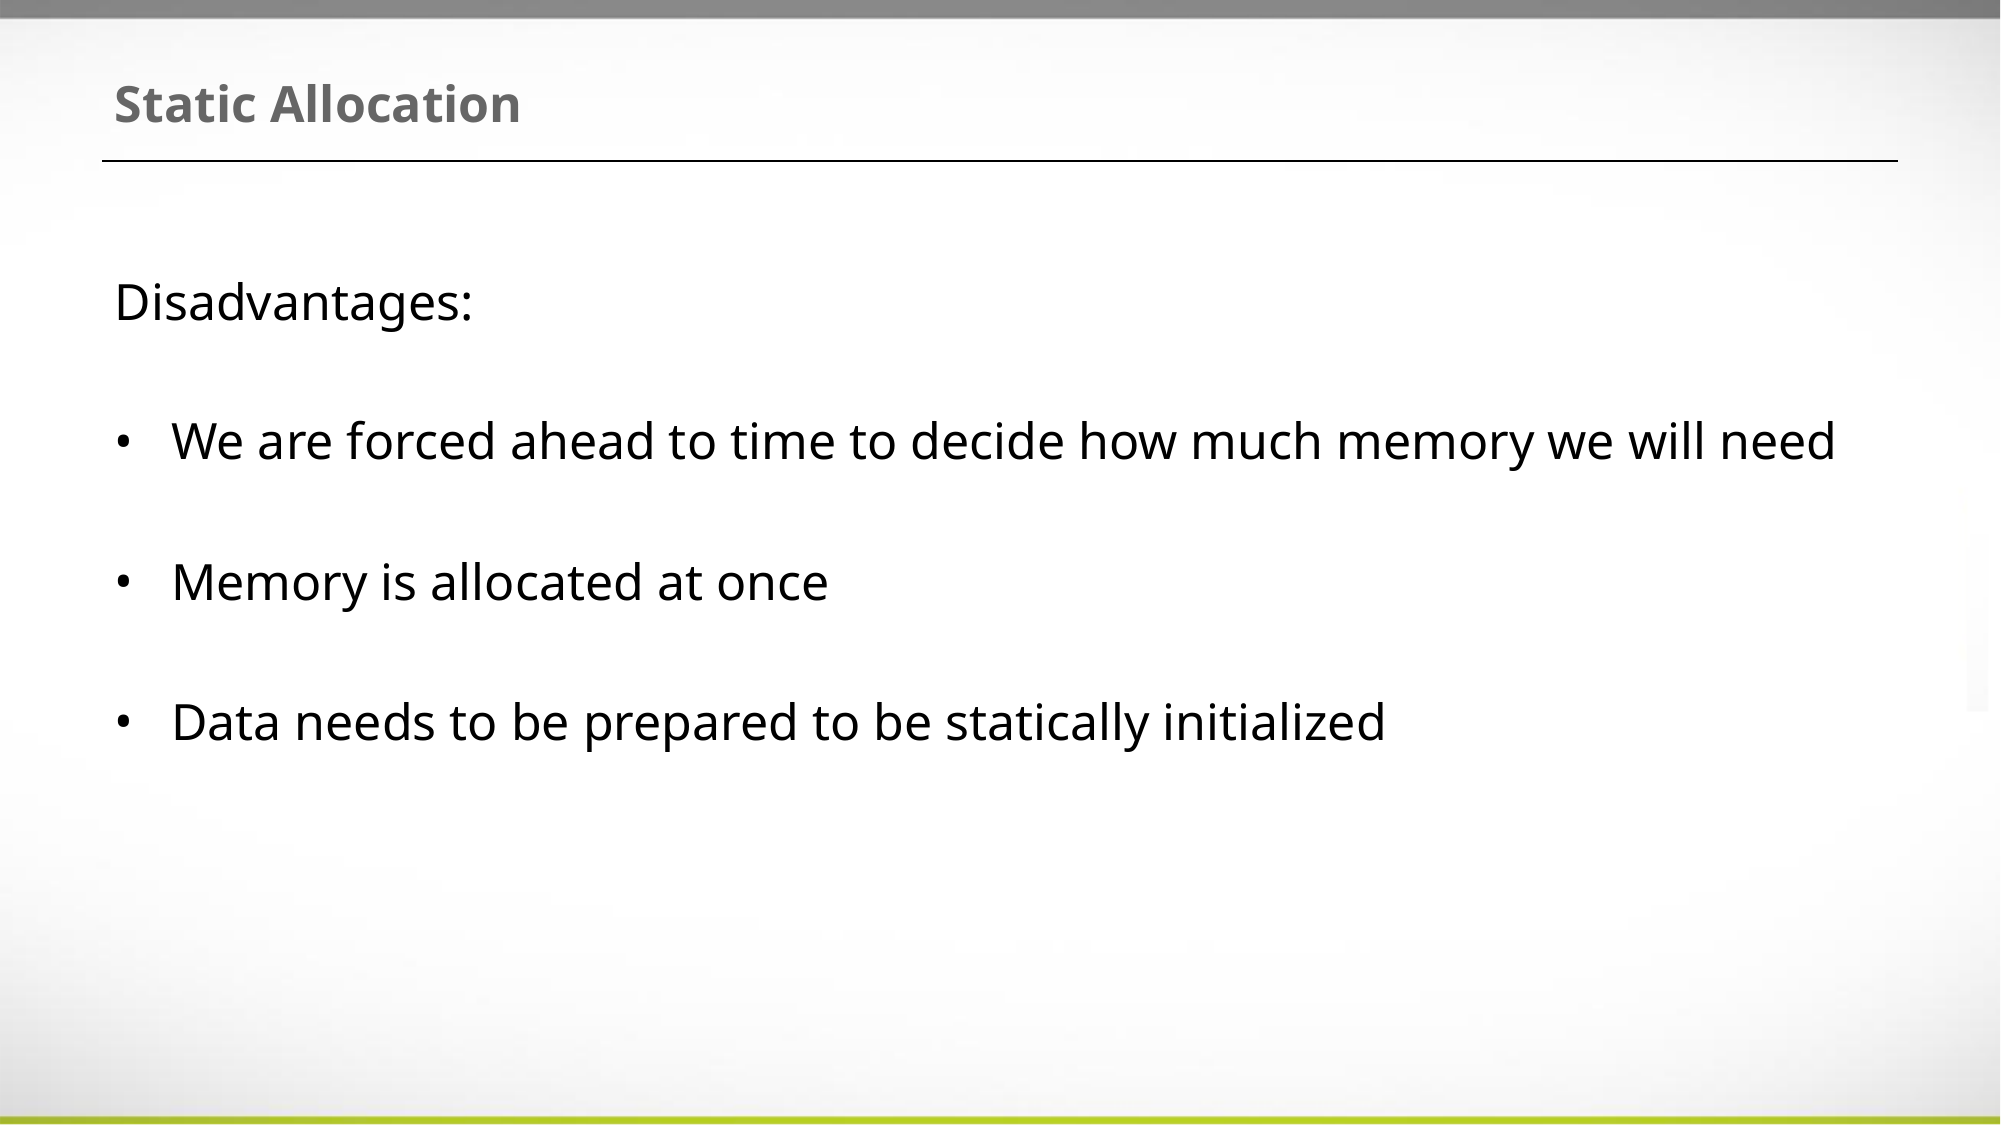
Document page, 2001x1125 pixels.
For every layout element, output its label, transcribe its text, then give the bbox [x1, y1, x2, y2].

picture [0, 0, 2001, 1125]
list Disadvantages: We are forced ahead to time to decide how much memory we will need Memory is allocated at once Data needs to be prepared to be statically initialized [99, 262, 1900, 1005]
title Static Allocation [99, 45, 1900, 161]
